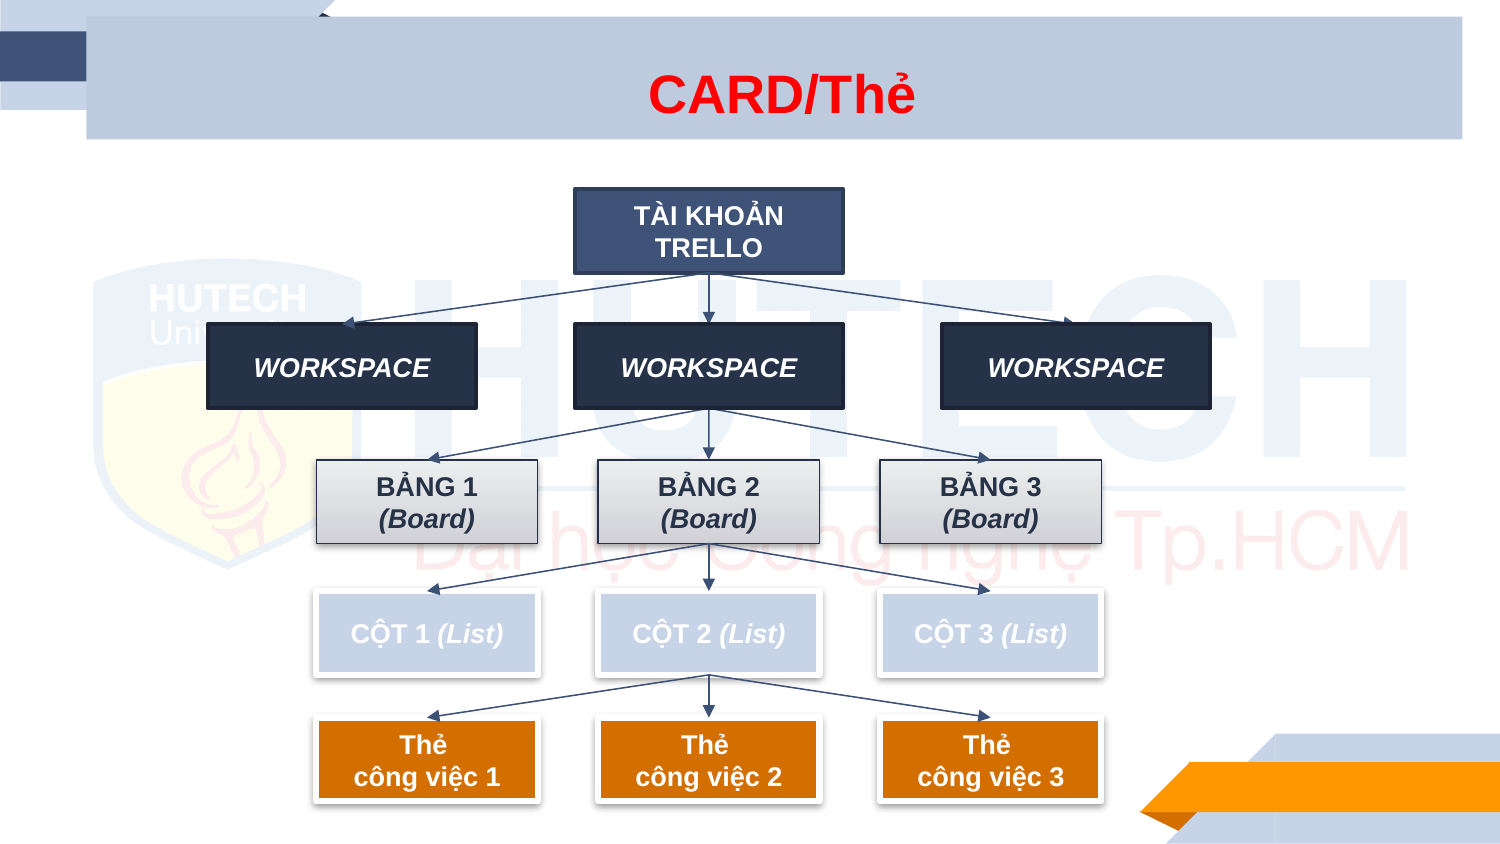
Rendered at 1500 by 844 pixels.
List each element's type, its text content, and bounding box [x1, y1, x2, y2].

slide_number [1249, 760, 1494, 813]
picture [0, 181, 1500, 663]
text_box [207, 188, 1211, 802]
text_box CARD/Thẻ [86, 16, 1463, 140]
